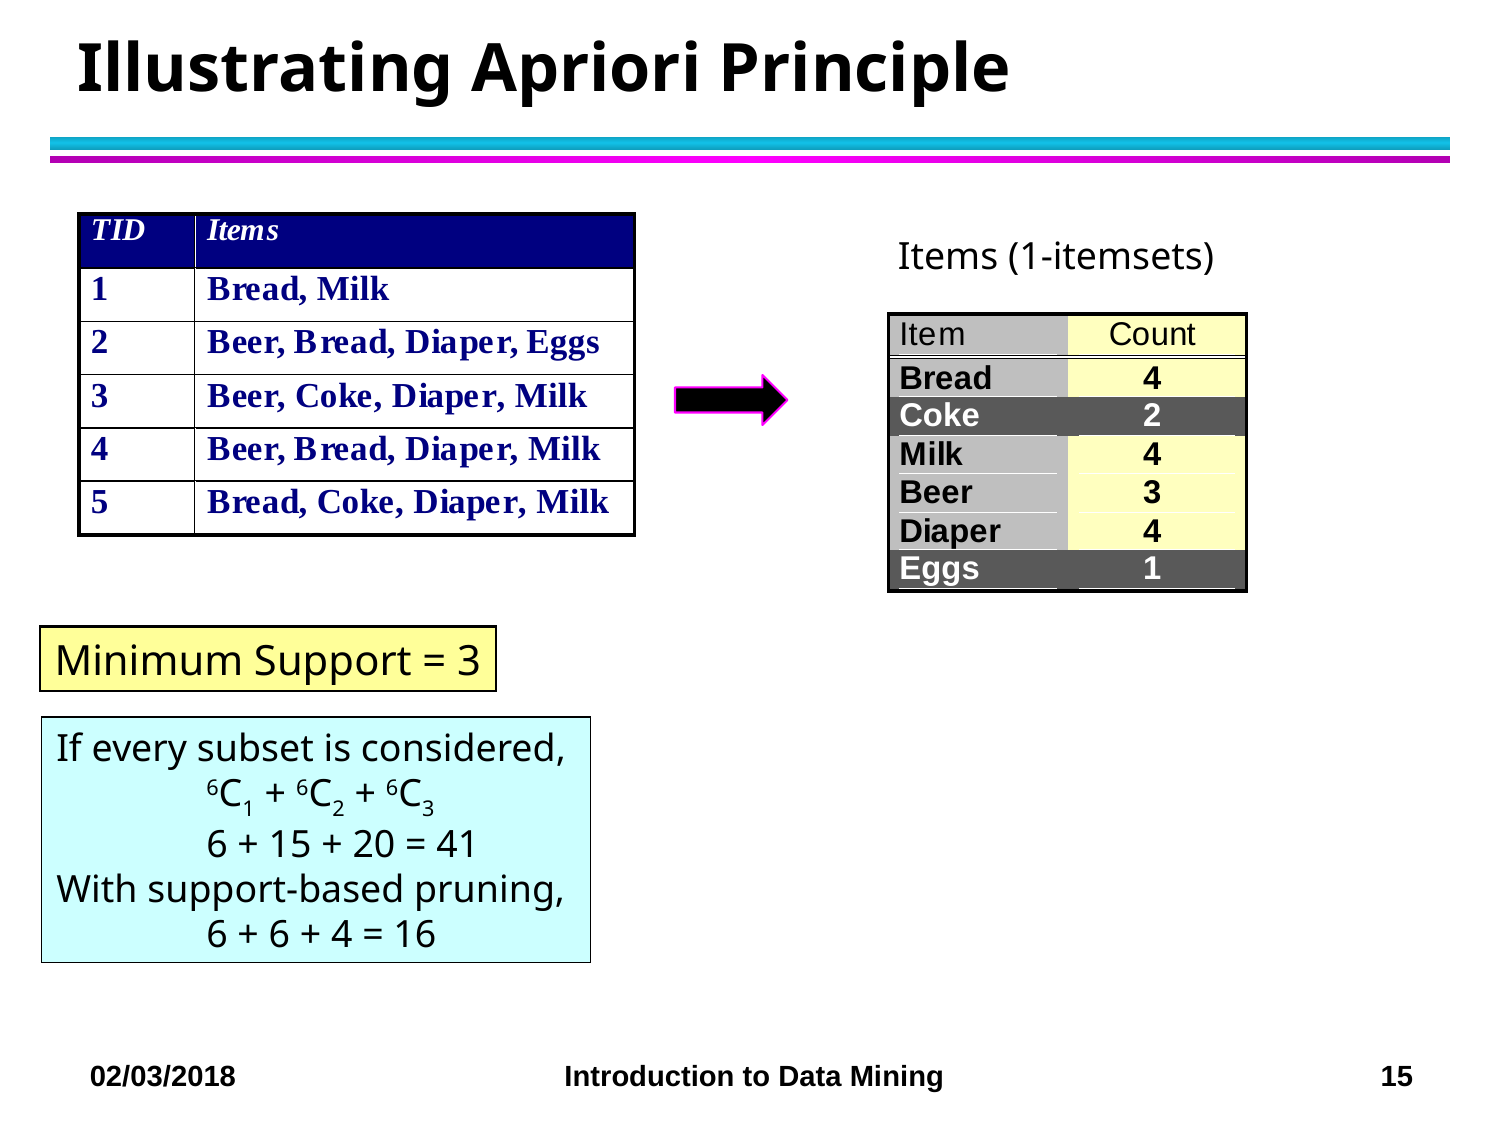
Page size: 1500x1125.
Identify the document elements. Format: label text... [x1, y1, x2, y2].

text_box [675, 375, 788, 426]
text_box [886, 312, 1263, 723]
text_box Items (1-itemsets) [883, 224, 1230, 285]
text_box Minimum Support = 3 [39, 626, 497, 692]
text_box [62, 212, 649, 565]
title Illustrating Apriori Principle [62, 24, 1421, 113]
text_box If every subset is considered, 6C1 + 6C2 + 6C3 6 + 15 + 20 = 41 With support-based pruning, 6 + 6 + 4 = 16 [41, 716, 591, 963]
